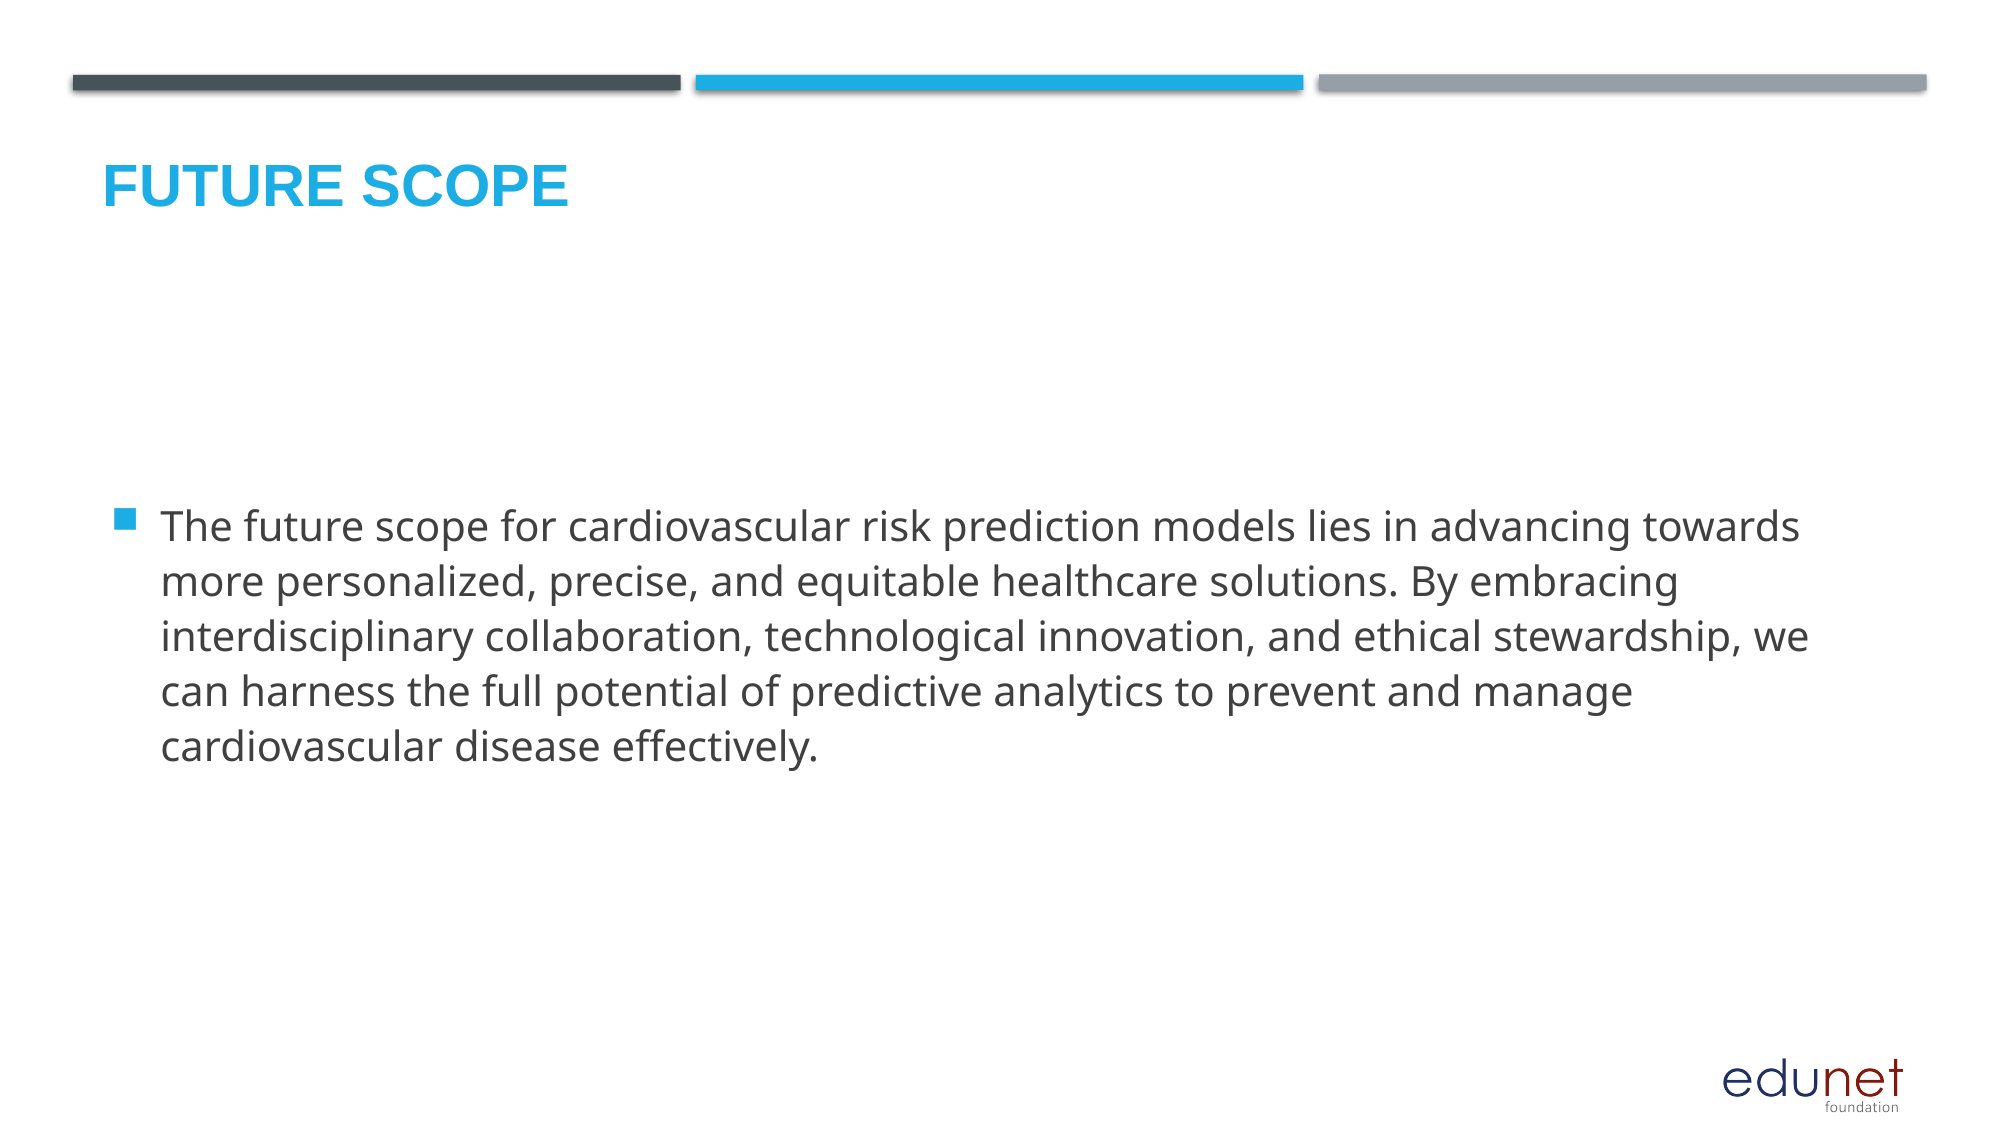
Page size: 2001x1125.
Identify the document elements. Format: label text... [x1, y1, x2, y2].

picture [1719, 1056, 1905, 1116]
text_box Future scope [87, 138, 1898, 226]
list The future scope for cardiovascular risk prediction models lies in advancing towards more personalized, precise, and equitable healthcare solutions. By embracing interdisciplinary collaboration, technological innovation, and ethical stewardship, we can harness the full potential of predictive analytics to prevent and manage cardiovascular disease effectively. [95, 213, 1905, 981]
